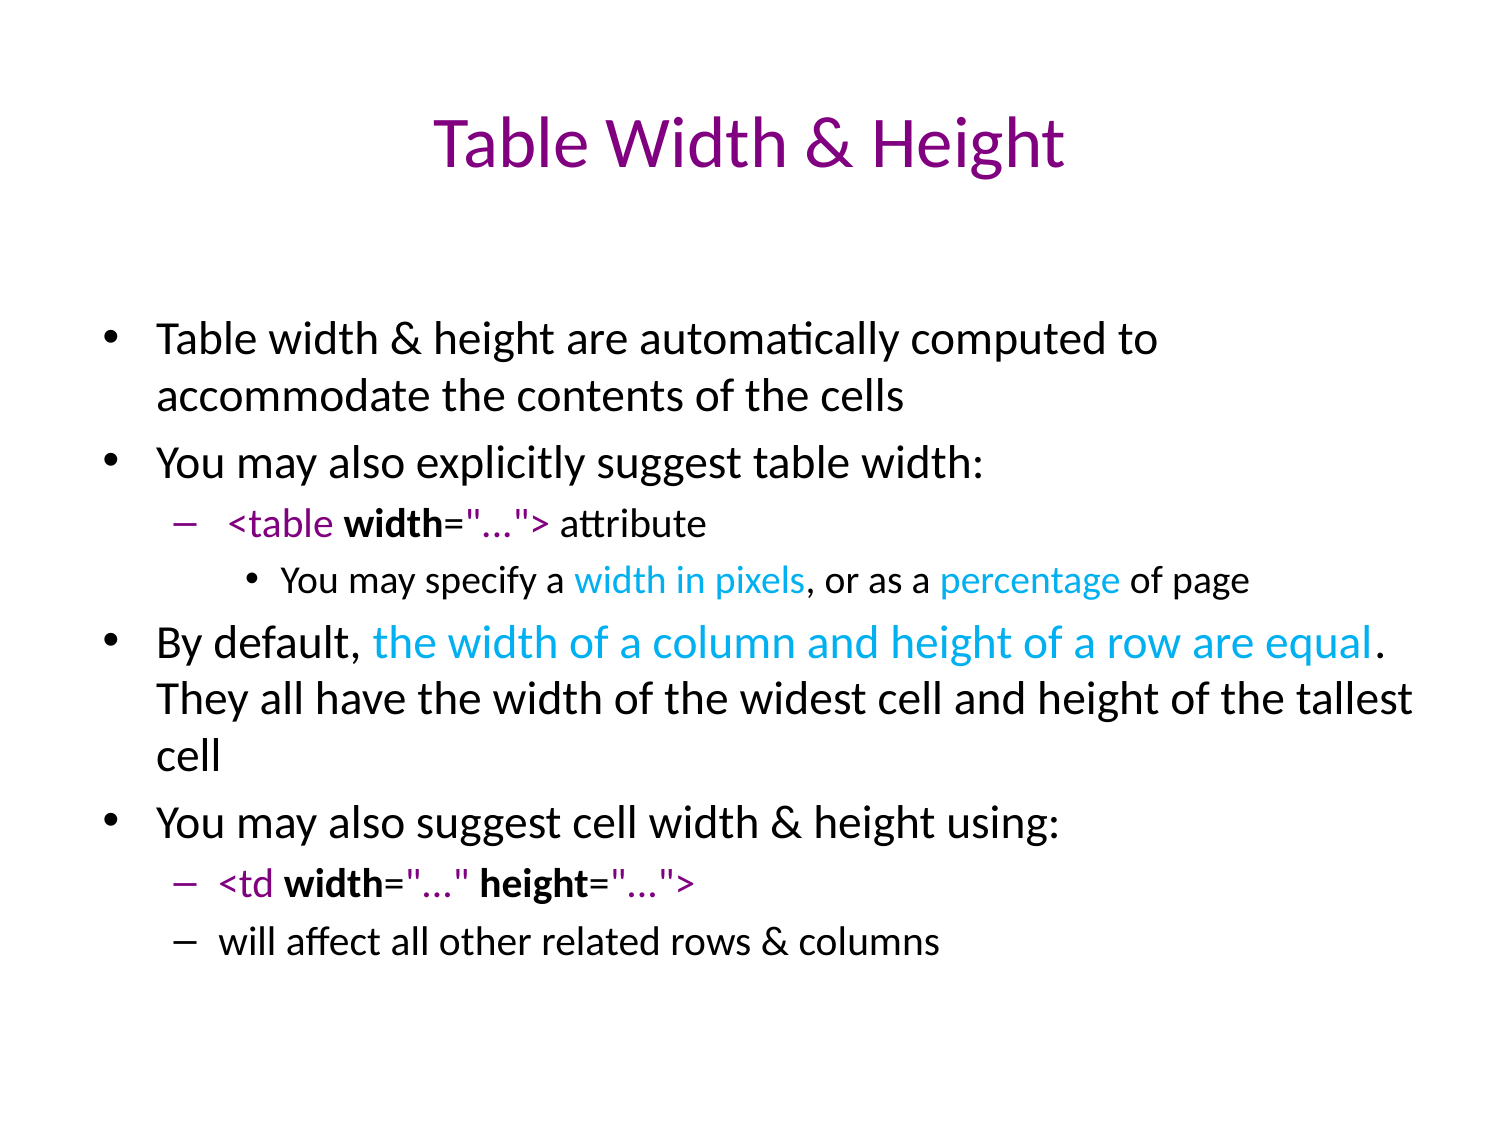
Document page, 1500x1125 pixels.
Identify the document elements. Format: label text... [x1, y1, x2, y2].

list Table width & height are automatically computed to accommodate the contents of the cells You may also explicitly suggest table width: <table width="..."> attribute You may specify a width in pixels, or as a percentage of page By default, the width of a column and height of a row are equal. They all have the width of the widest cell and height of the tallest cell You may also suggest cell width & height using: <td width="..." height="..."> will affect all other related rows & columns [87, 299, 1450, 975]
title Table Width & Height [75, 45, 1425, 233]
